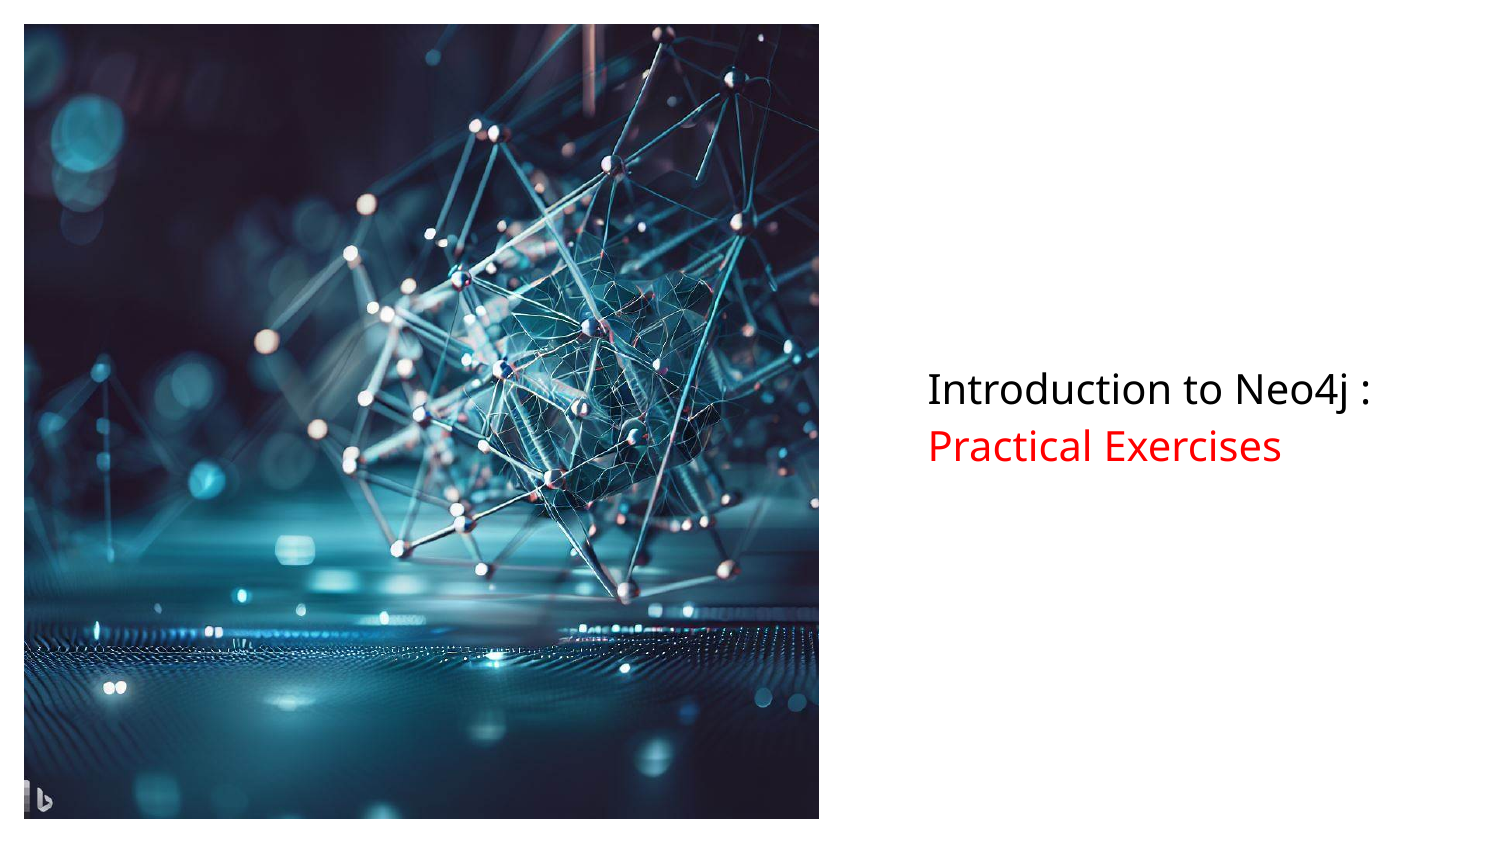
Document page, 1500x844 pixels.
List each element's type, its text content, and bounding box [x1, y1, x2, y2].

picture [24, 24, 819, 819]
text_box Introduction to Neo4j : Practical Exercises [912, 340, 1395, 536]
